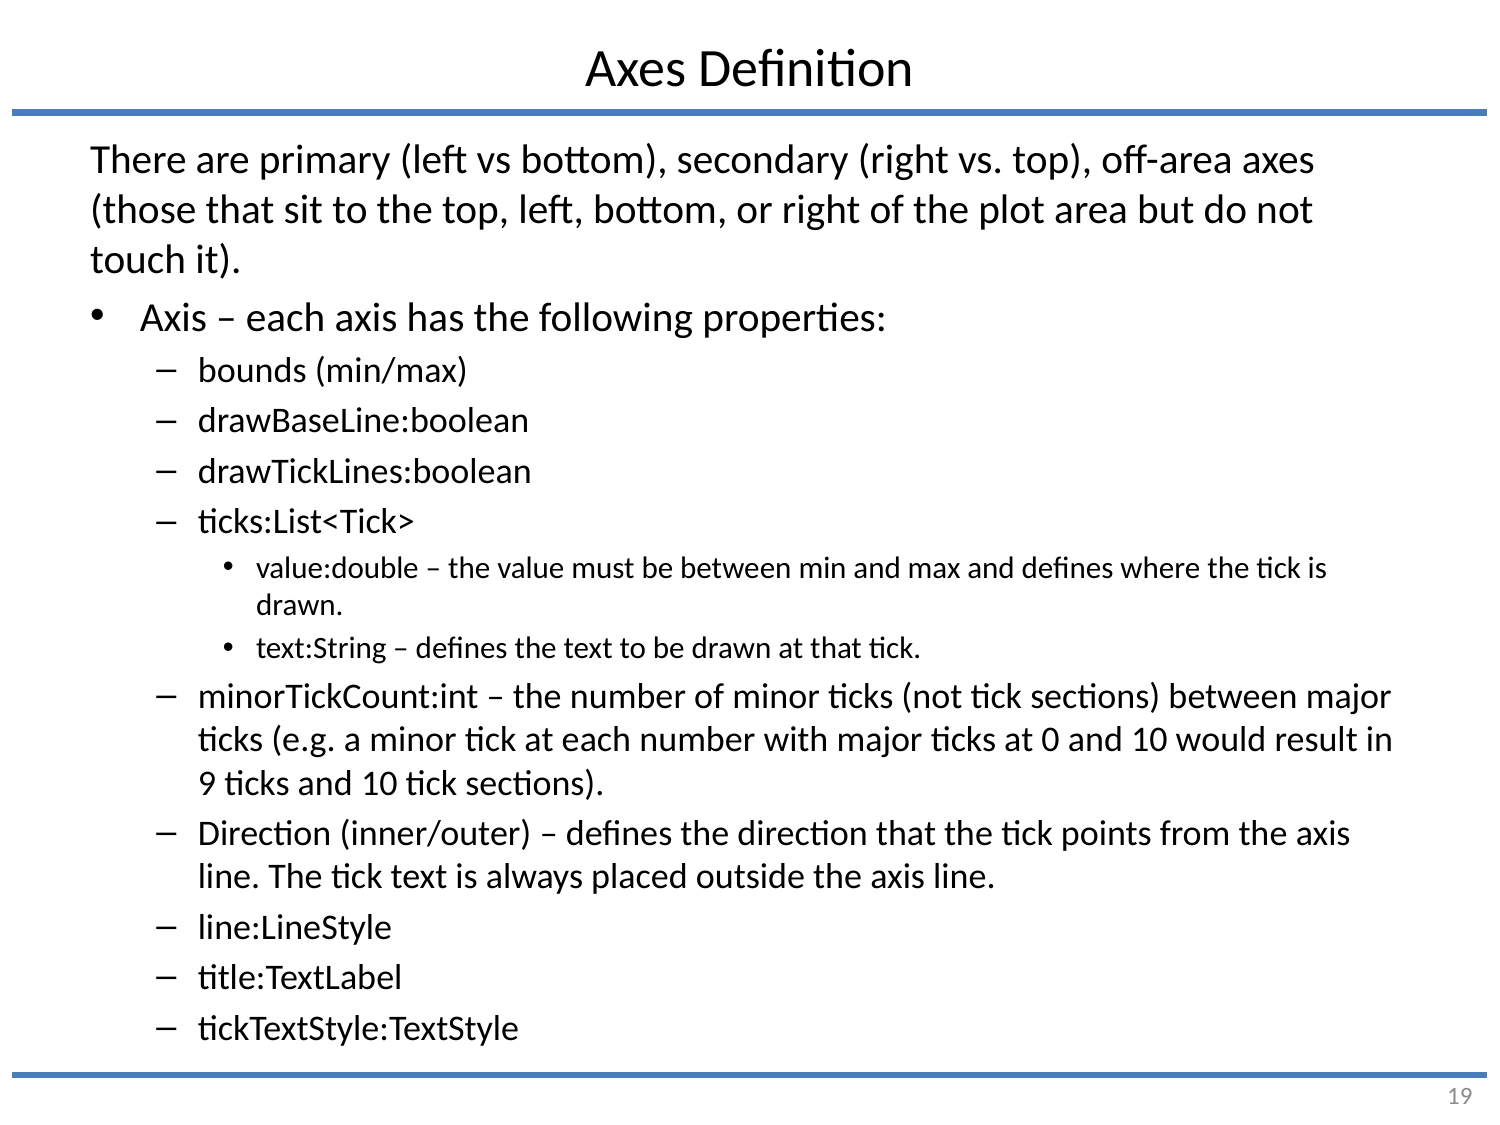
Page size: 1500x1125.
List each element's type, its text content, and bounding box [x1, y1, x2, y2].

list There are primary (left vs bottom), secondary (right vs. top), off-area axes (those that sit to the top, left, bottom, or right of the plot area but do not touch it). Axis – each axis has the following properties: bounds (min/max) drawBaseLine:boolean drawTickLines:boolean ticks:List<Tick> value:double – the value must be between min and max and defines where the tick is drawn. text:String – defines the text to be drawn at that tick. minorTickCount:int – the number of minor ticks (not tick sections) between major ticks (e.g. a minor tick at each number with major ticks at 0 and 10 would result in 9 ticks and 10 tick sections). Direction (inner/outer) – defines the direction that the tick points from the axis line. The tick text is always placed outside the axis line. line:LineStyle title:TextLabel tickTextStyle:TextStyle [75, 125, 1425, 1063]
slide_number 19 [1137, 1074, 1488, 1116]
title Axes Definition [75, 24, 1425, 105]
